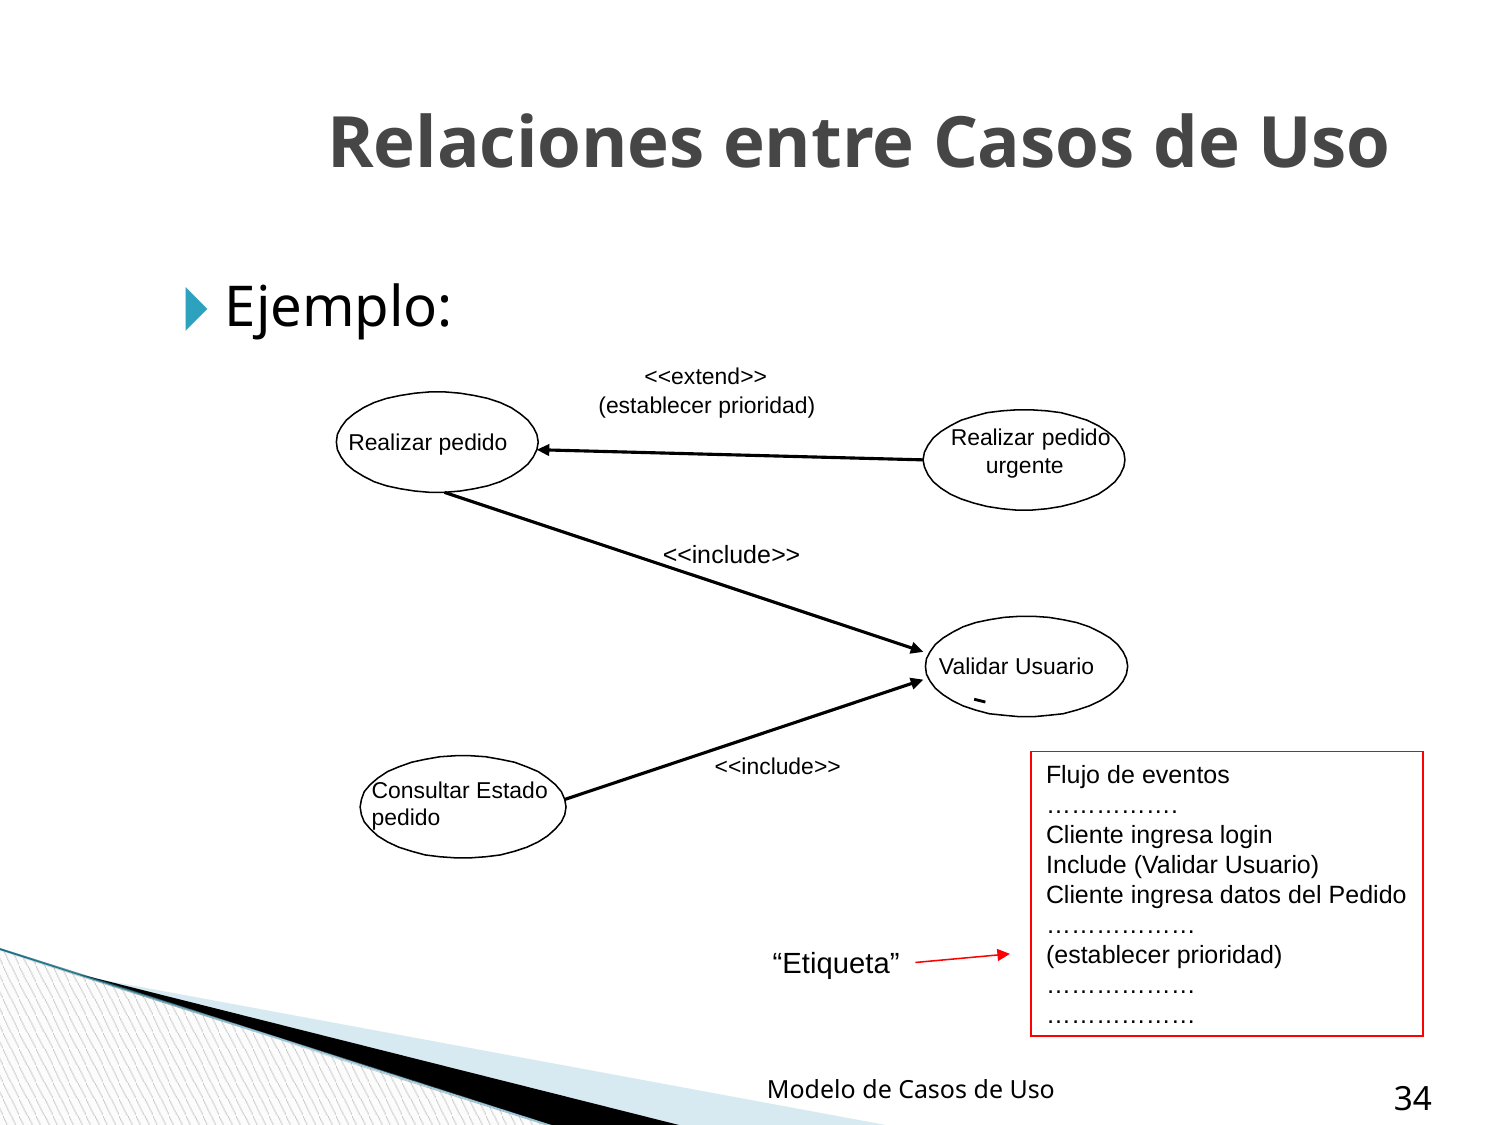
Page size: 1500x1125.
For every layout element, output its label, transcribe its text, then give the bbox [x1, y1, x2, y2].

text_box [536, 449, 924, 461]
picture [0, 947, 559, 1125]
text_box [336, 361, 1129, 895]
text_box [444, 492, 924, 653]
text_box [915, 953, 1011, 963]
text_box Modelo de Casos de Uso [718, 1051, 1105, 1112]
text_box ‹#› [1061, 1069, 1447, 1125]
title Relaciones entre Casos de Uso [75, 45, 1425, 233]
text_box “Etiqueta” [757, 937, 916, 988]
list Ejemplo: [150, 262, 1425, 350]
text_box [564, 679, 924, 800]
text_box Flujo de eventos ……………. Cliente ingresa login Include (Validar Usuario) Cliente ingresa datos del Pedido ……………… (establecer prioridad) ……………… ……………… [1030, 751, 1423, 1036]
